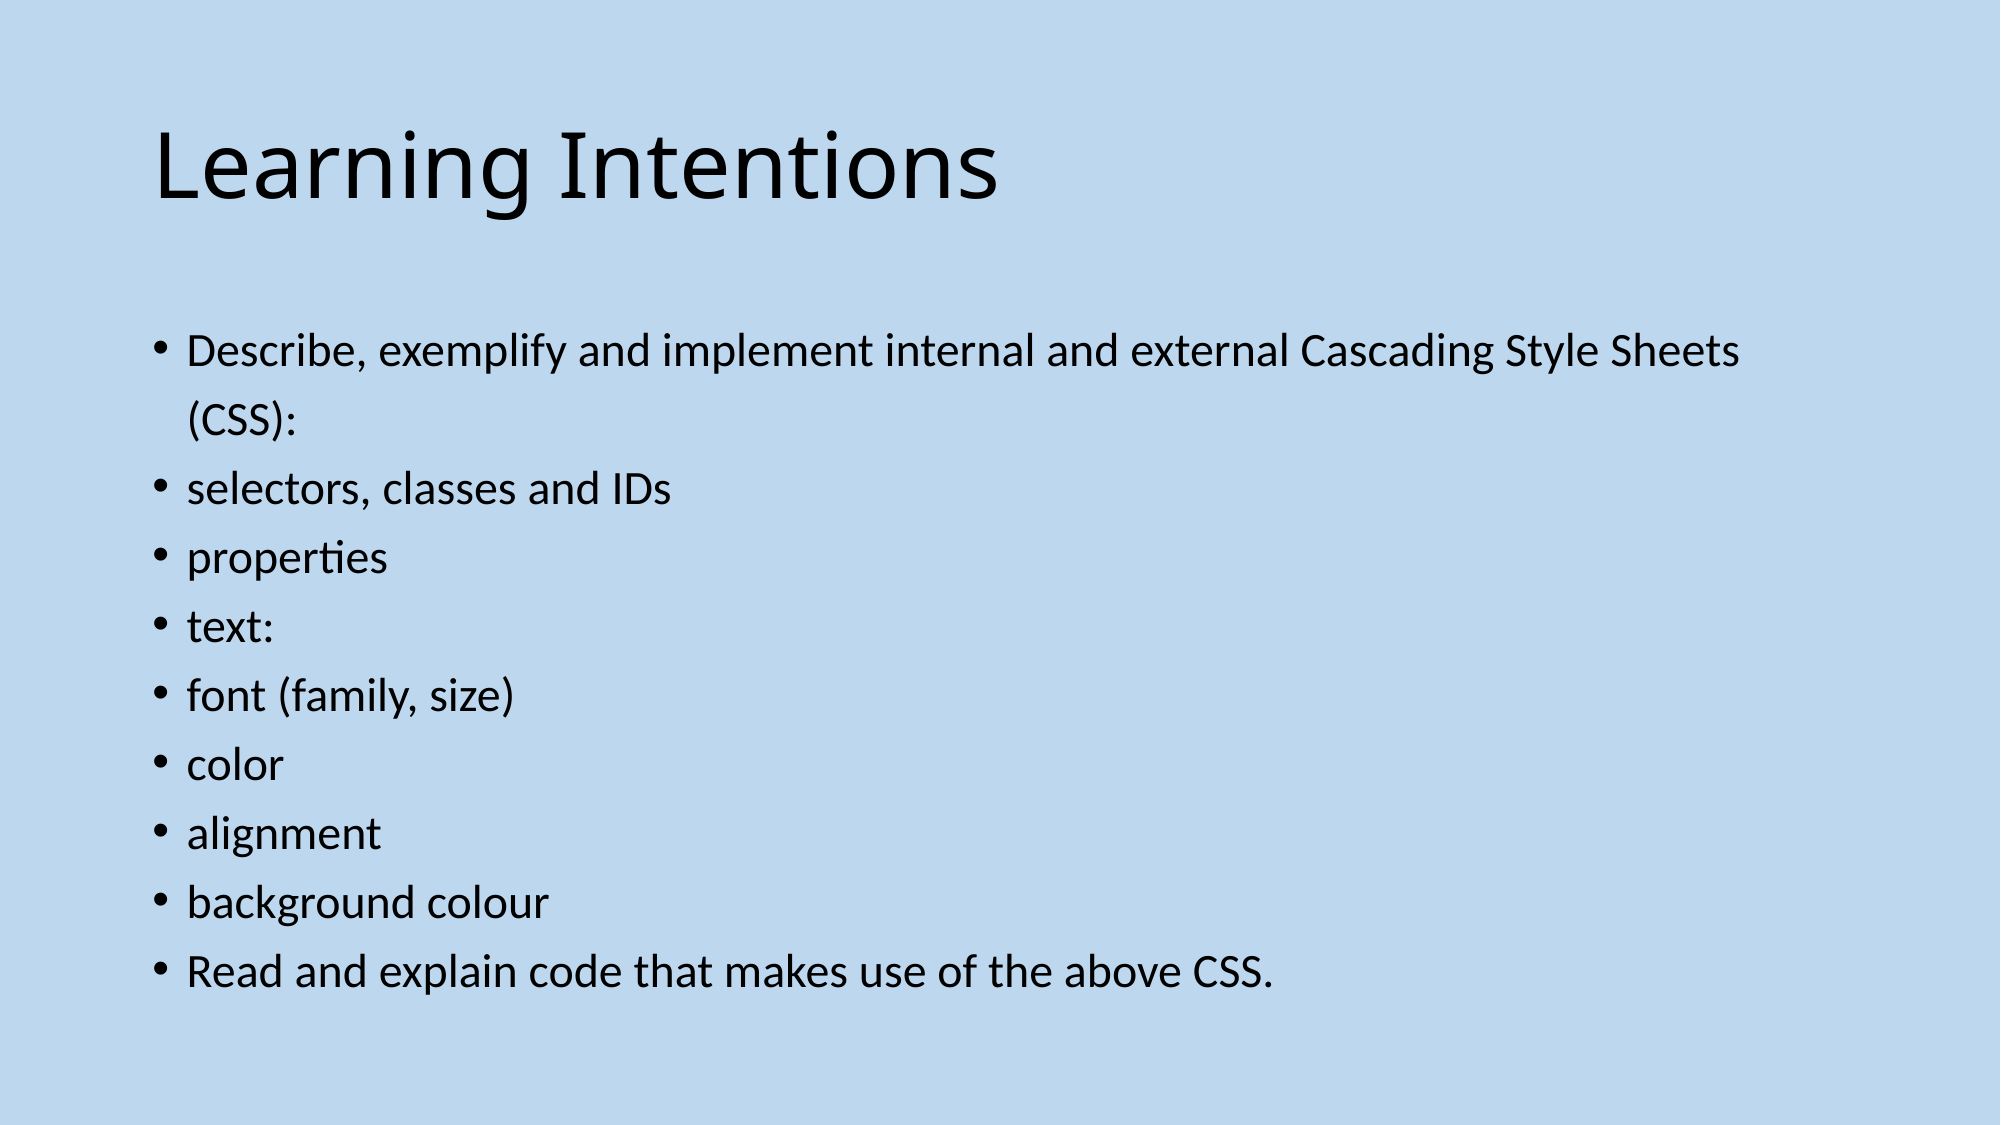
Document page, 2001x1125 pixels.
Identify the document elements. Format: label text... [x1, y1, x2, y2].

title Learning Intentions [137, 59, 1863, 278]
list Describe, exemplify and implement internal and external Cascading Style Sheets (CSS): selectors, classes and IDs properties text: font (family, size) color alignment background colour Read and explain code that makes use of the above CSS. [137, 299, 1863, 1014]
